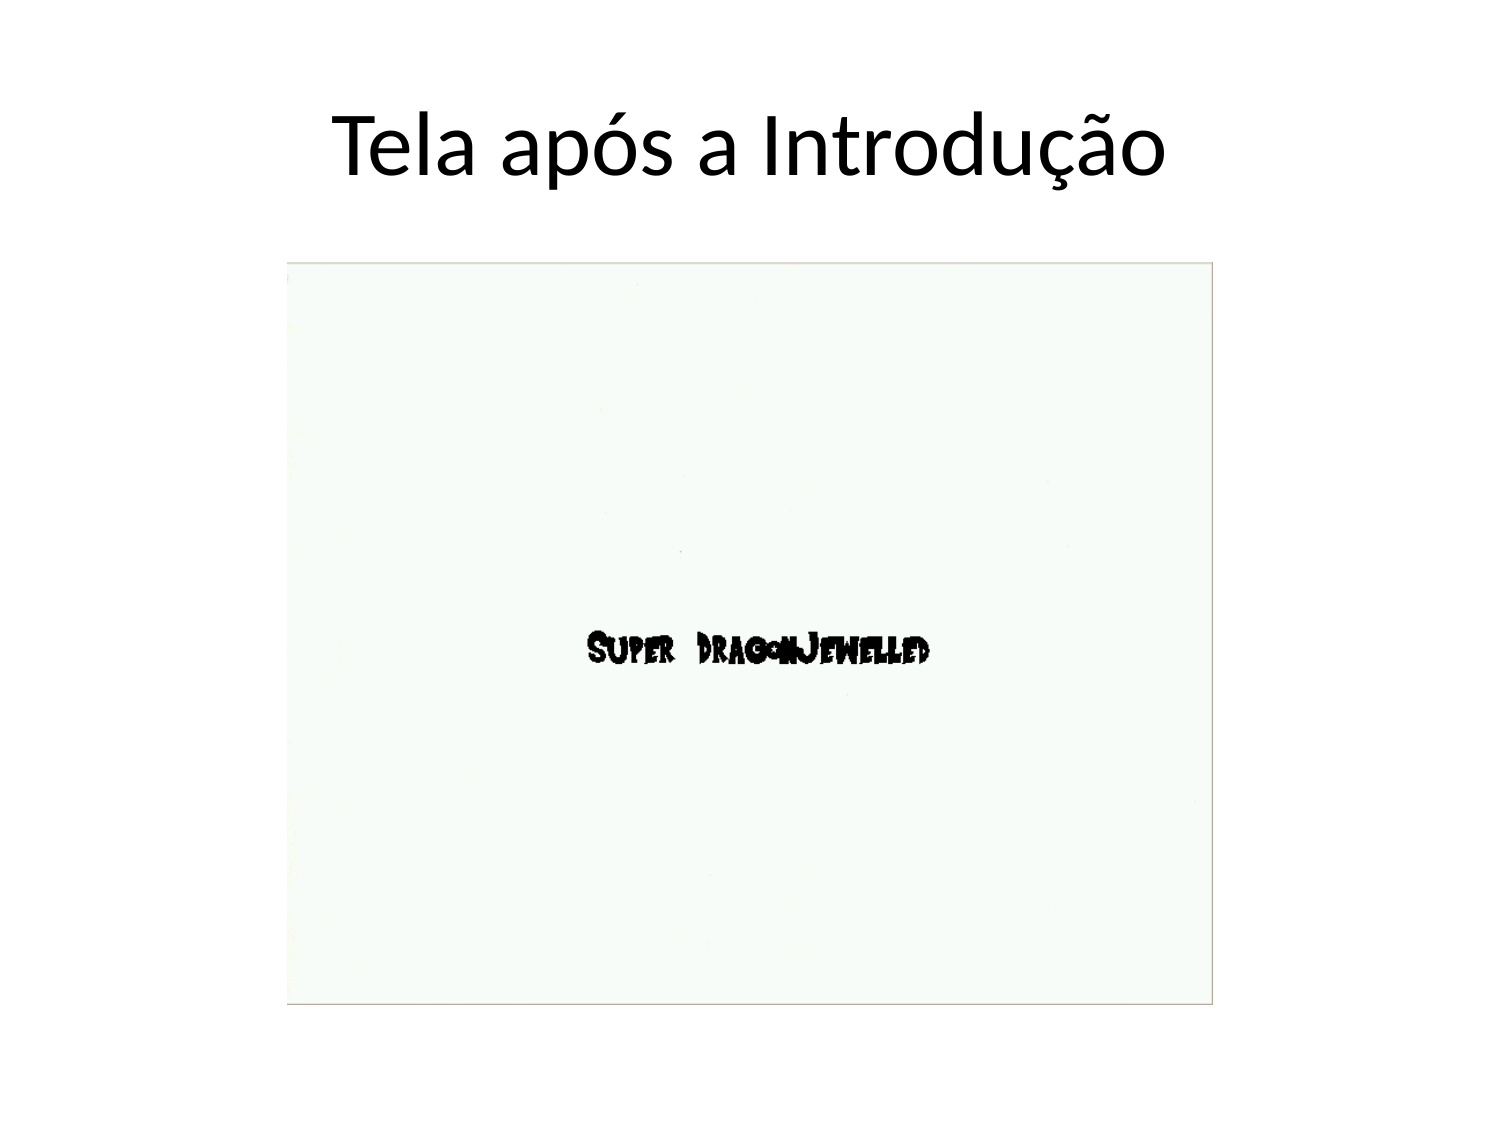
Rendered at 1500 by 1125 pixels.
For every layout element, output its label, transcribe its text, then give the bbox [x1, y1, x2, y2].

title Tela após a Introdução [75, 45, 1425, 233]
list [287, 262, 1213, 1006]
